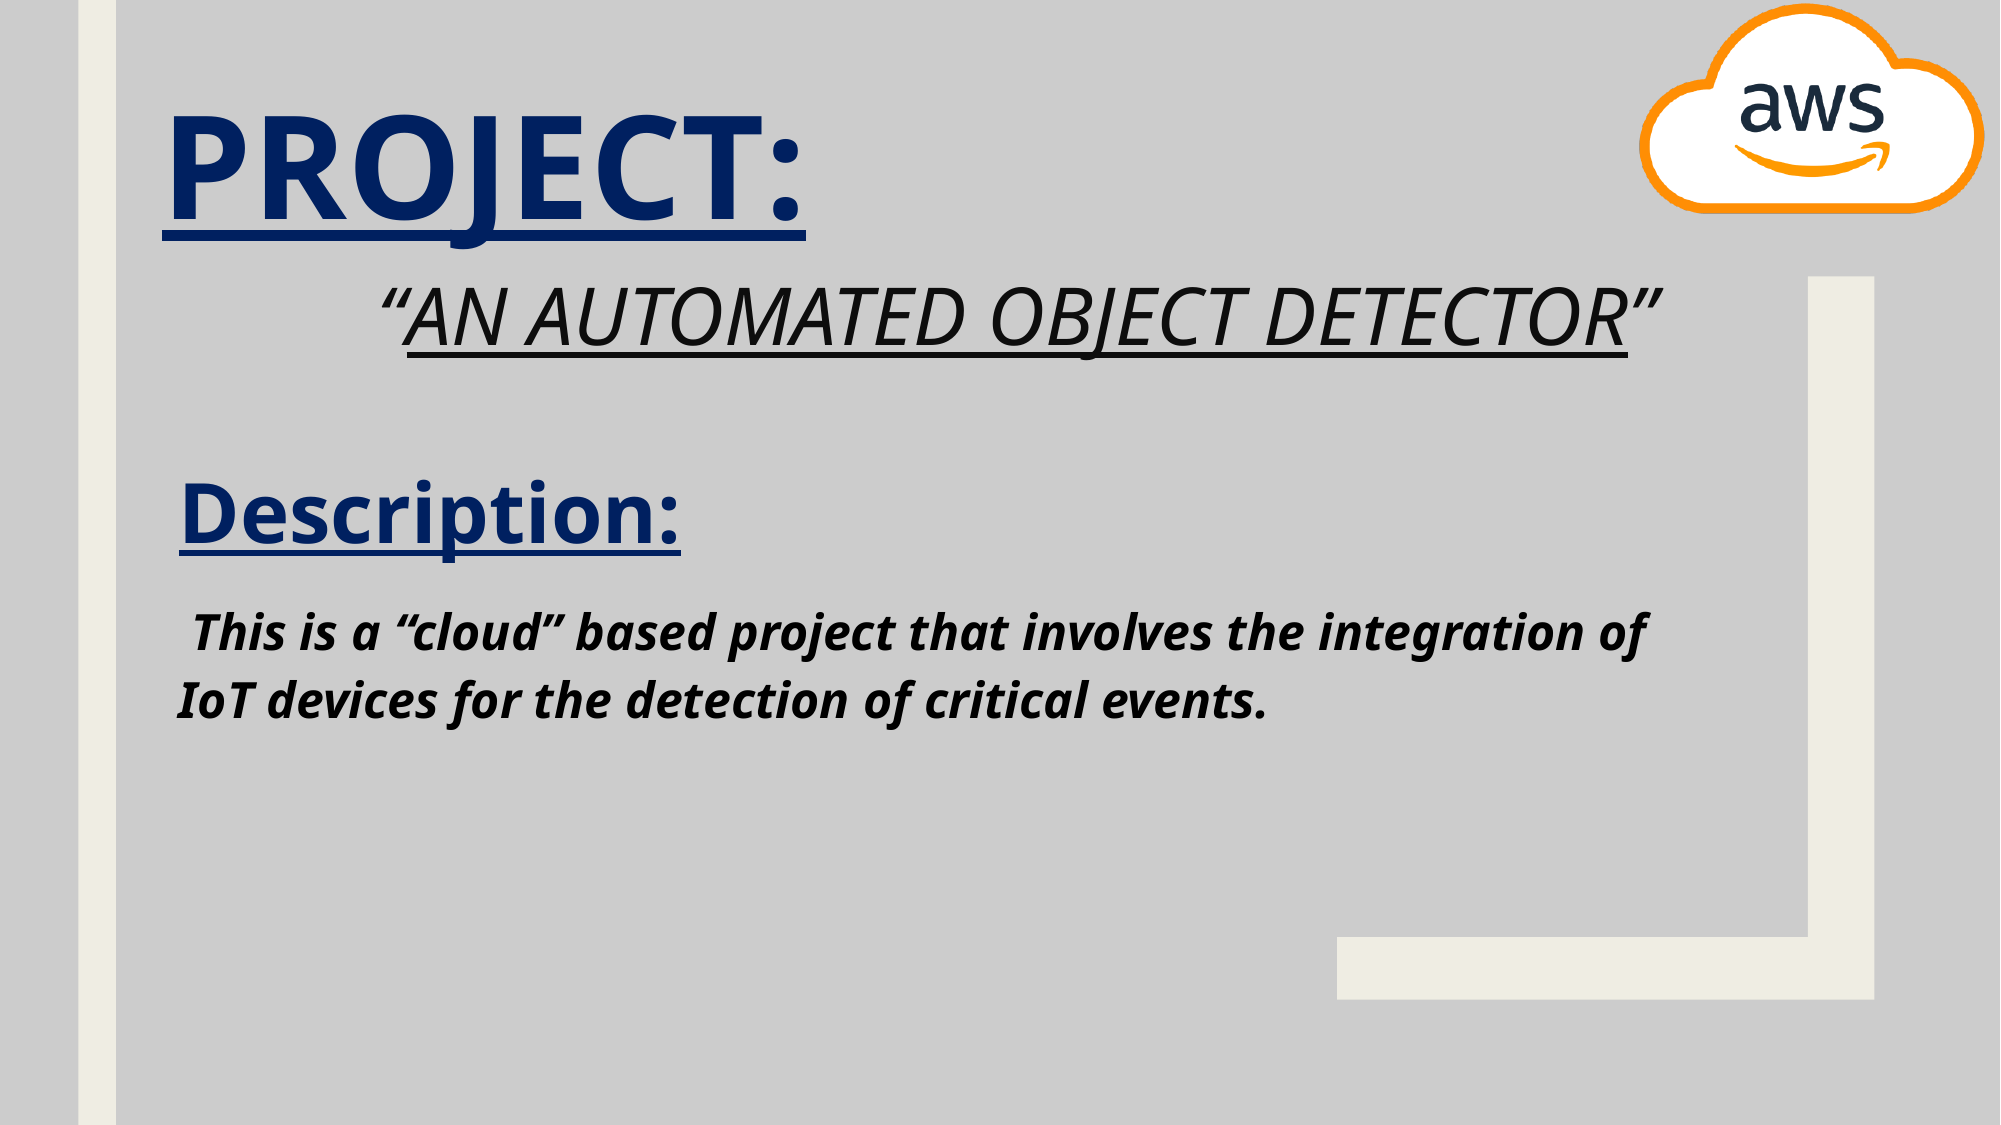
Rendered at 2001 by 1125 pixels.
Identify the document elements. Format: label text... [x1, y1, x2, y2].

title Project: “an Automated object detector” [146, 85, 1703, 371]
list Description: This is a “cloud” based project that involves the integration of IoT devices for the detection of critical events. [163, 440, 1703, 880]
picture [1619, 0, 2000, 217]
